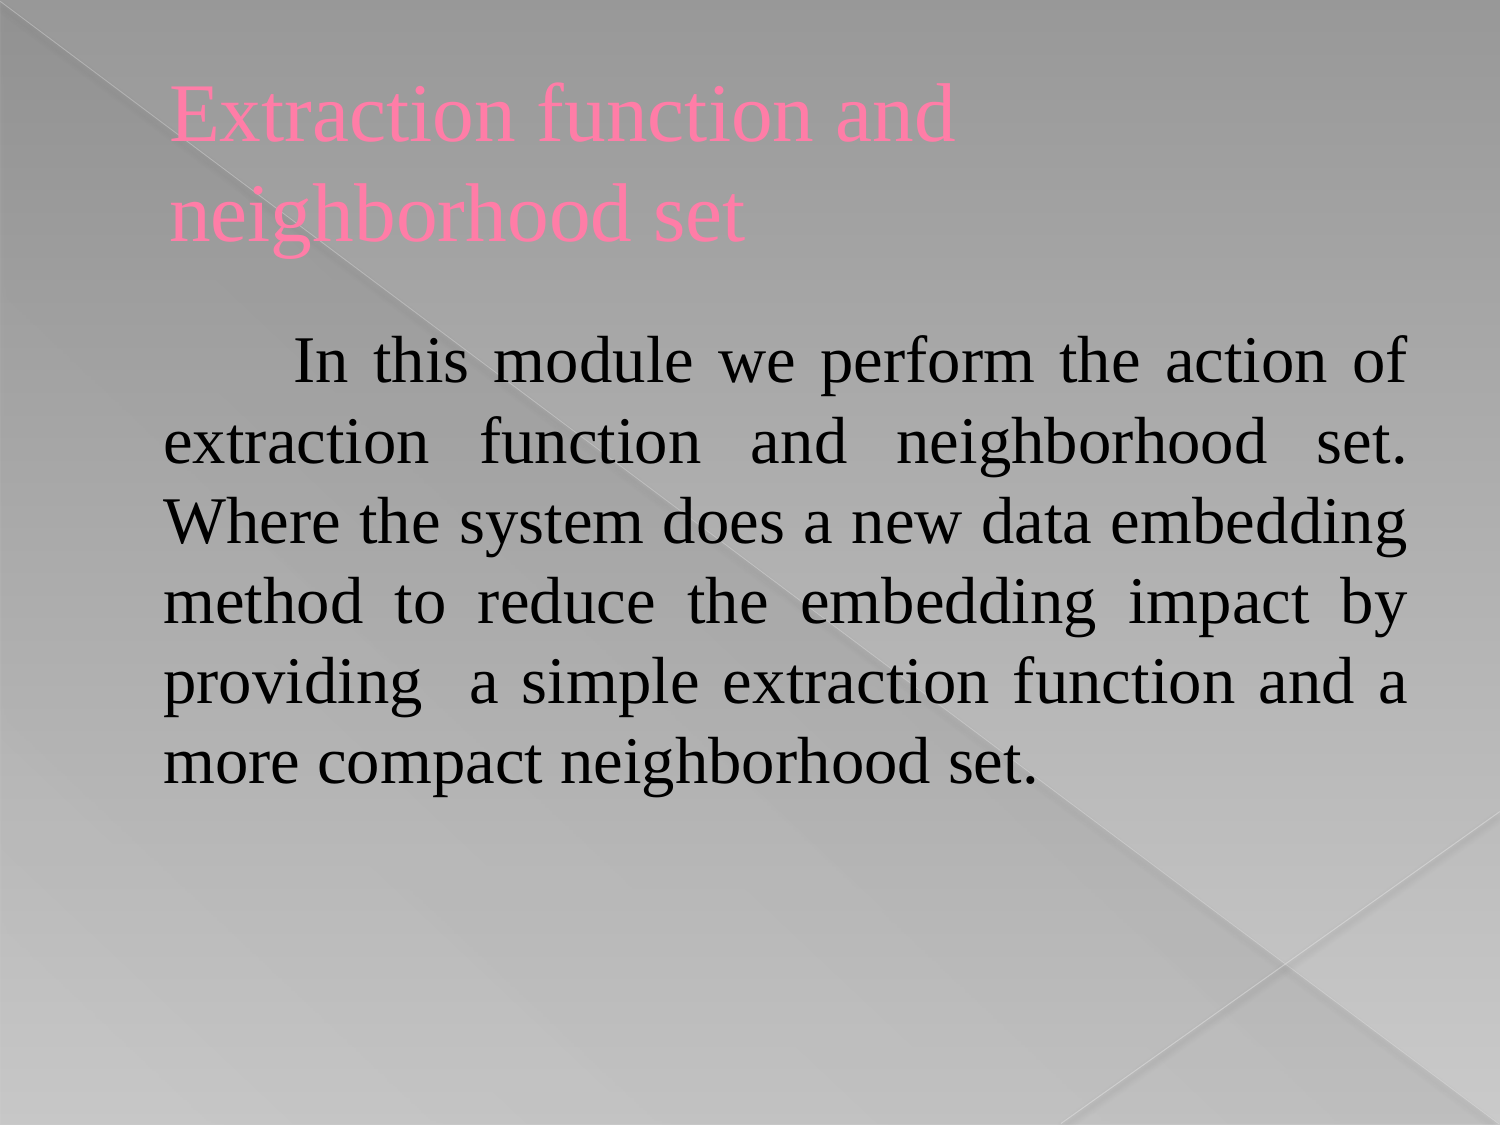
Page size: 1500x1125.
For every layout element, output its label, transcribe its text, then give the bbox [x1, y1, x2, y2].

list In this module we perform the action of extraction function and neighborhood set. Where the system does a new data embedding method to reduce the embedding impact by providing a simple extraction function and a more compact neighborhood set. [75, 308, 1425, 1059]
title Extraction function and neighborhood set [75, 43, 1425, 274]
